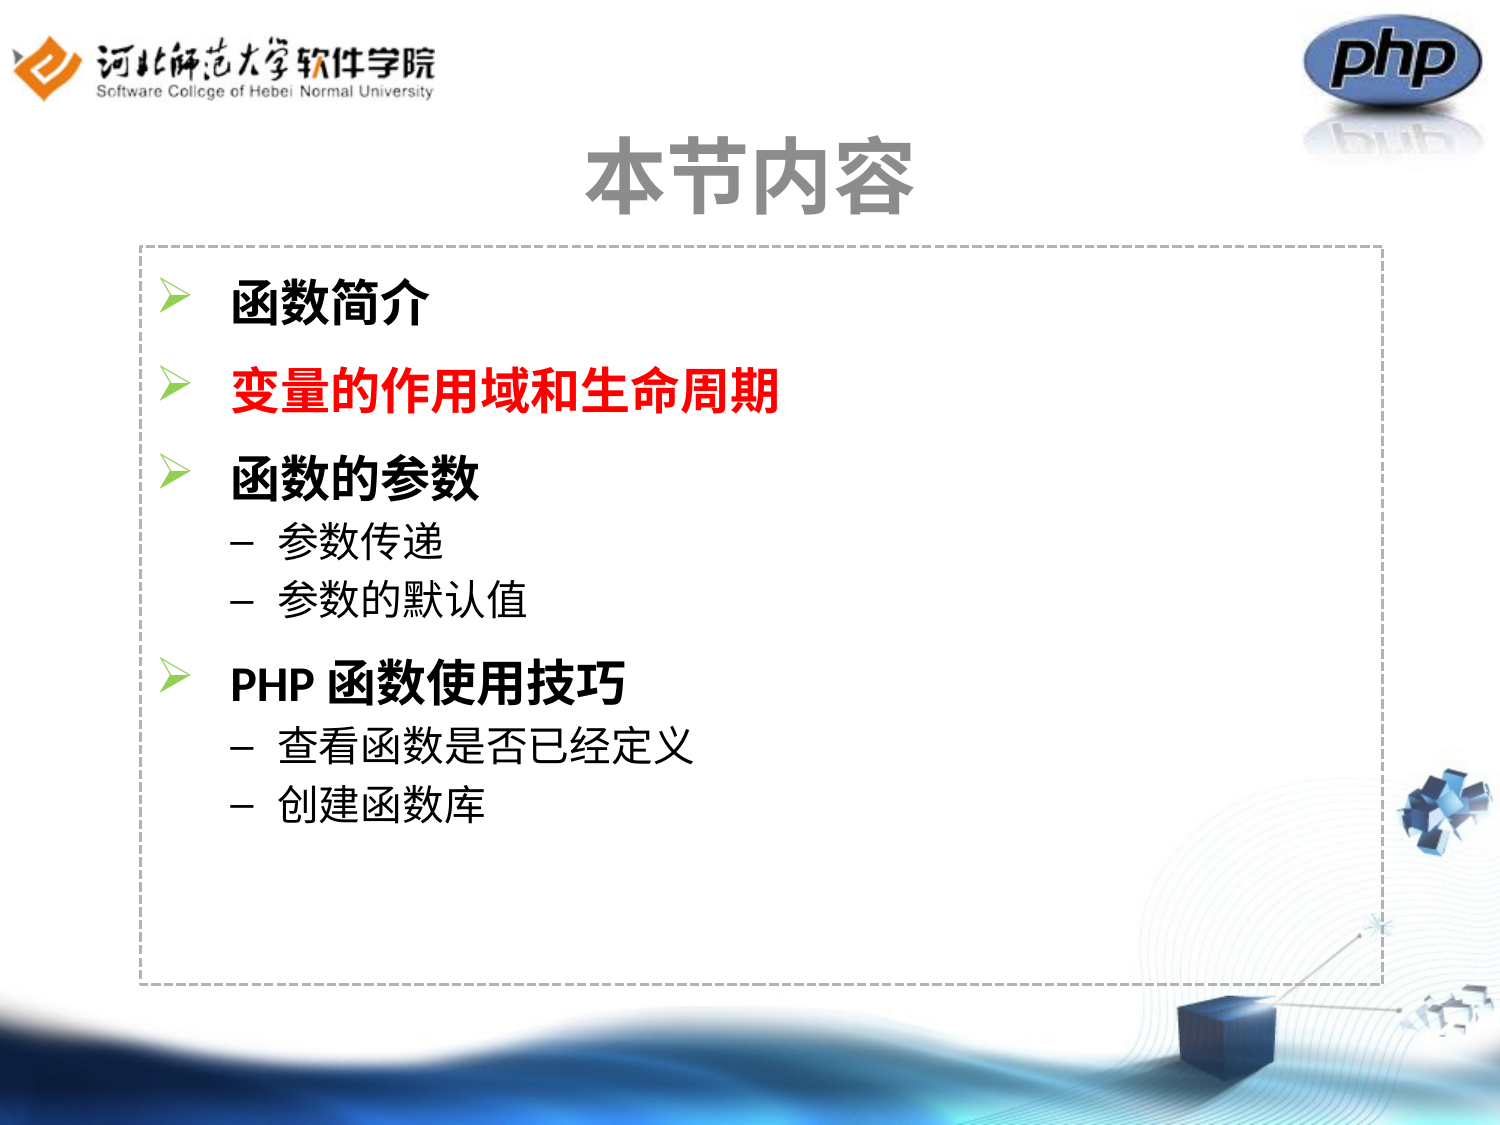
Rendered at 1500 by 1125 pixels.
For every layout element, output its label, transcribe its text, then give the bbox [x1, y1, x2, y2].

list 函数简介 变量的作用域和生命周期 函数的参数 参数传递 参数的默认值 PHP函数使用技巧 查看函数是否已经定义 创建函数库 [139, 245, 1384, 986]
picture [0, 0, 1500, 1125]
title 本节内容 [75, 117, 1425, 233]
